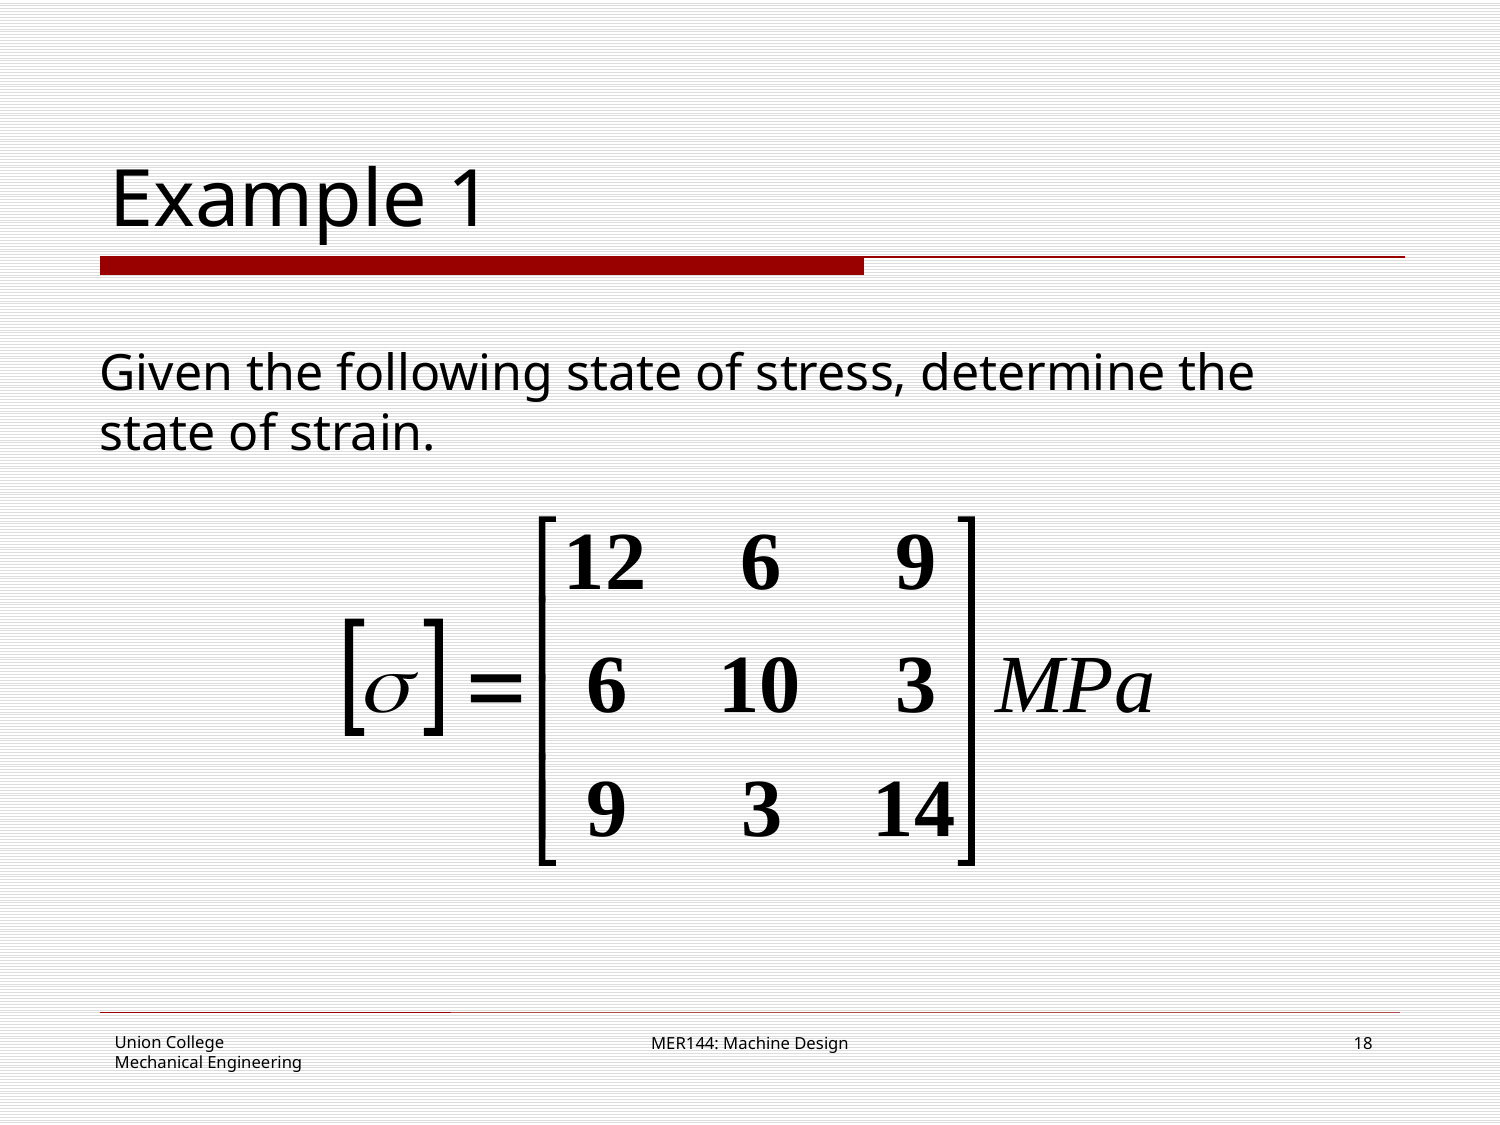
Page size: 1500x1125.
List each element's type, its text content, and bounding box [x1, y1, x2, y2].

slide_number 18 [1074, 1024, 1388, 1101]
text_box Given the following state of stress, determine the state of strain. [84, 333, 1375, 468]
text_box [330, 499, 1169, 879]
footer MER144: Machine Design [512, 1024, 988, 1101]
title Example 1 [93, 49, 1407, 250]
